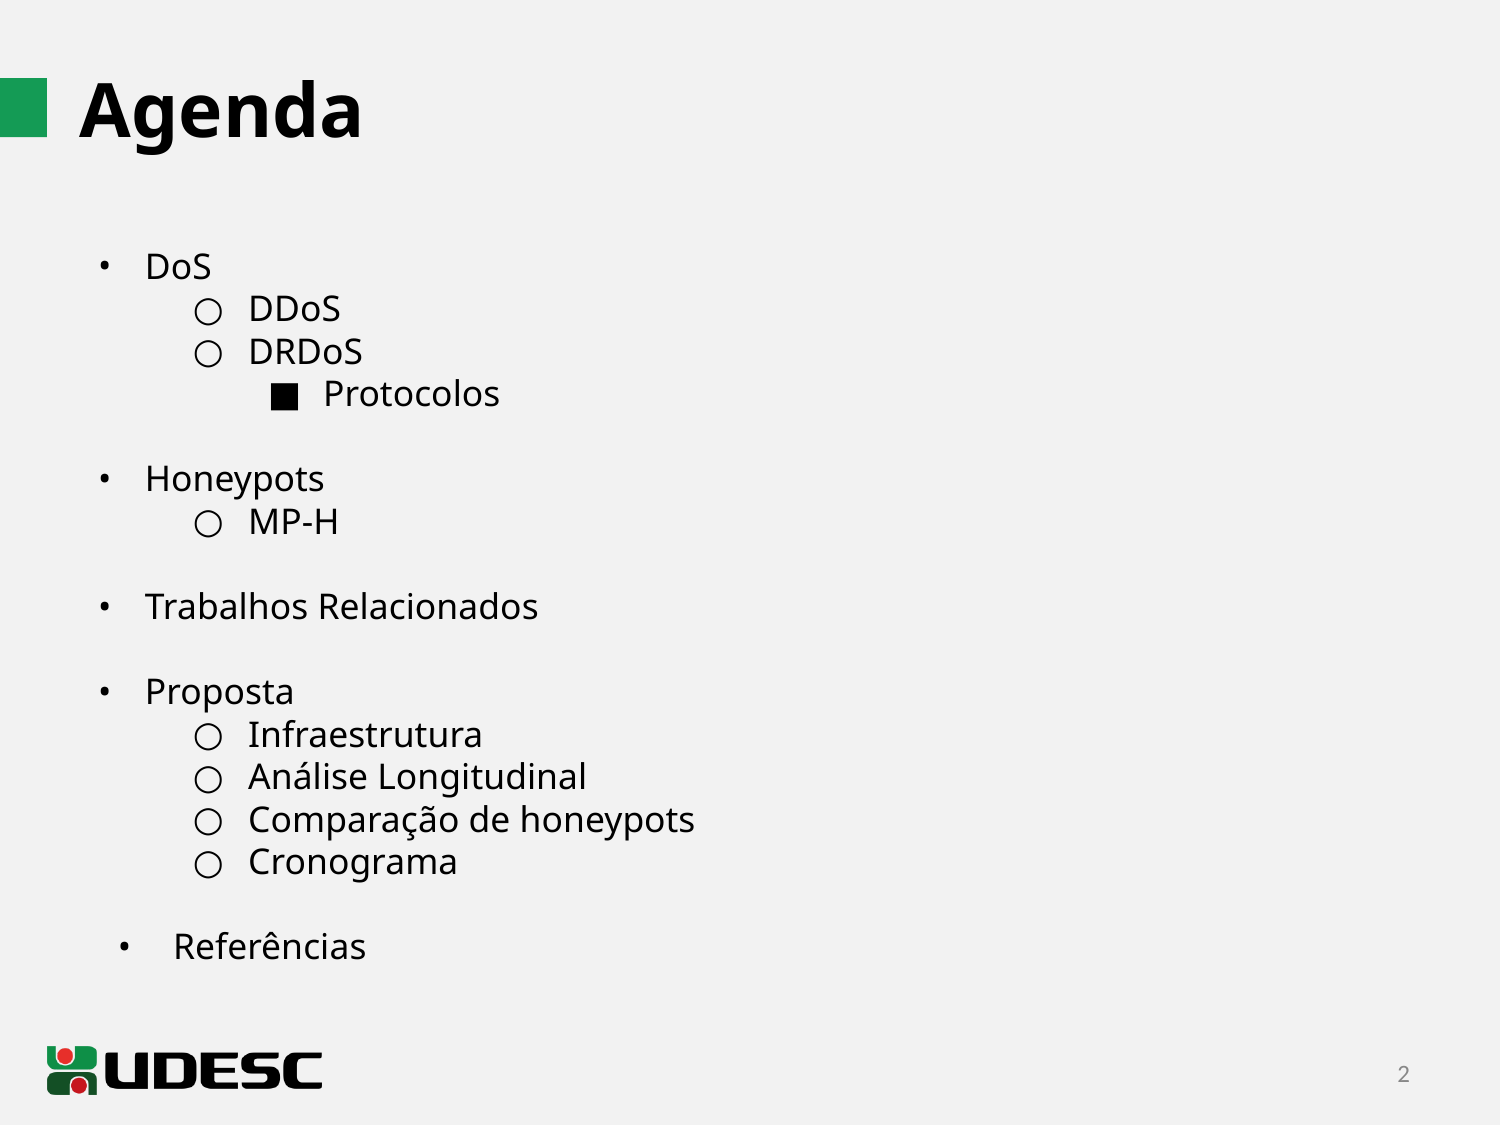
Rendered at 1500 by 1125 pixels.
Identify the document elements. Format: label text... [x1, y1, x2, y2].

text_box Agenda [64, 54, 1081, 161]
text_box DoS DDoS DRDoS Protocolos Honeypots MP-H Trabalhos Relacionados Proposta Infraestrutura Análise Longitudinal Comparação de honeypots Cronograma Referências [83, 193, 1366, 983]
text_box [0, 78, 47, 138]
picture [46, 1046, 322, 1095]
slide_number ‹#› [1074, 1042, 1425, 1103]
